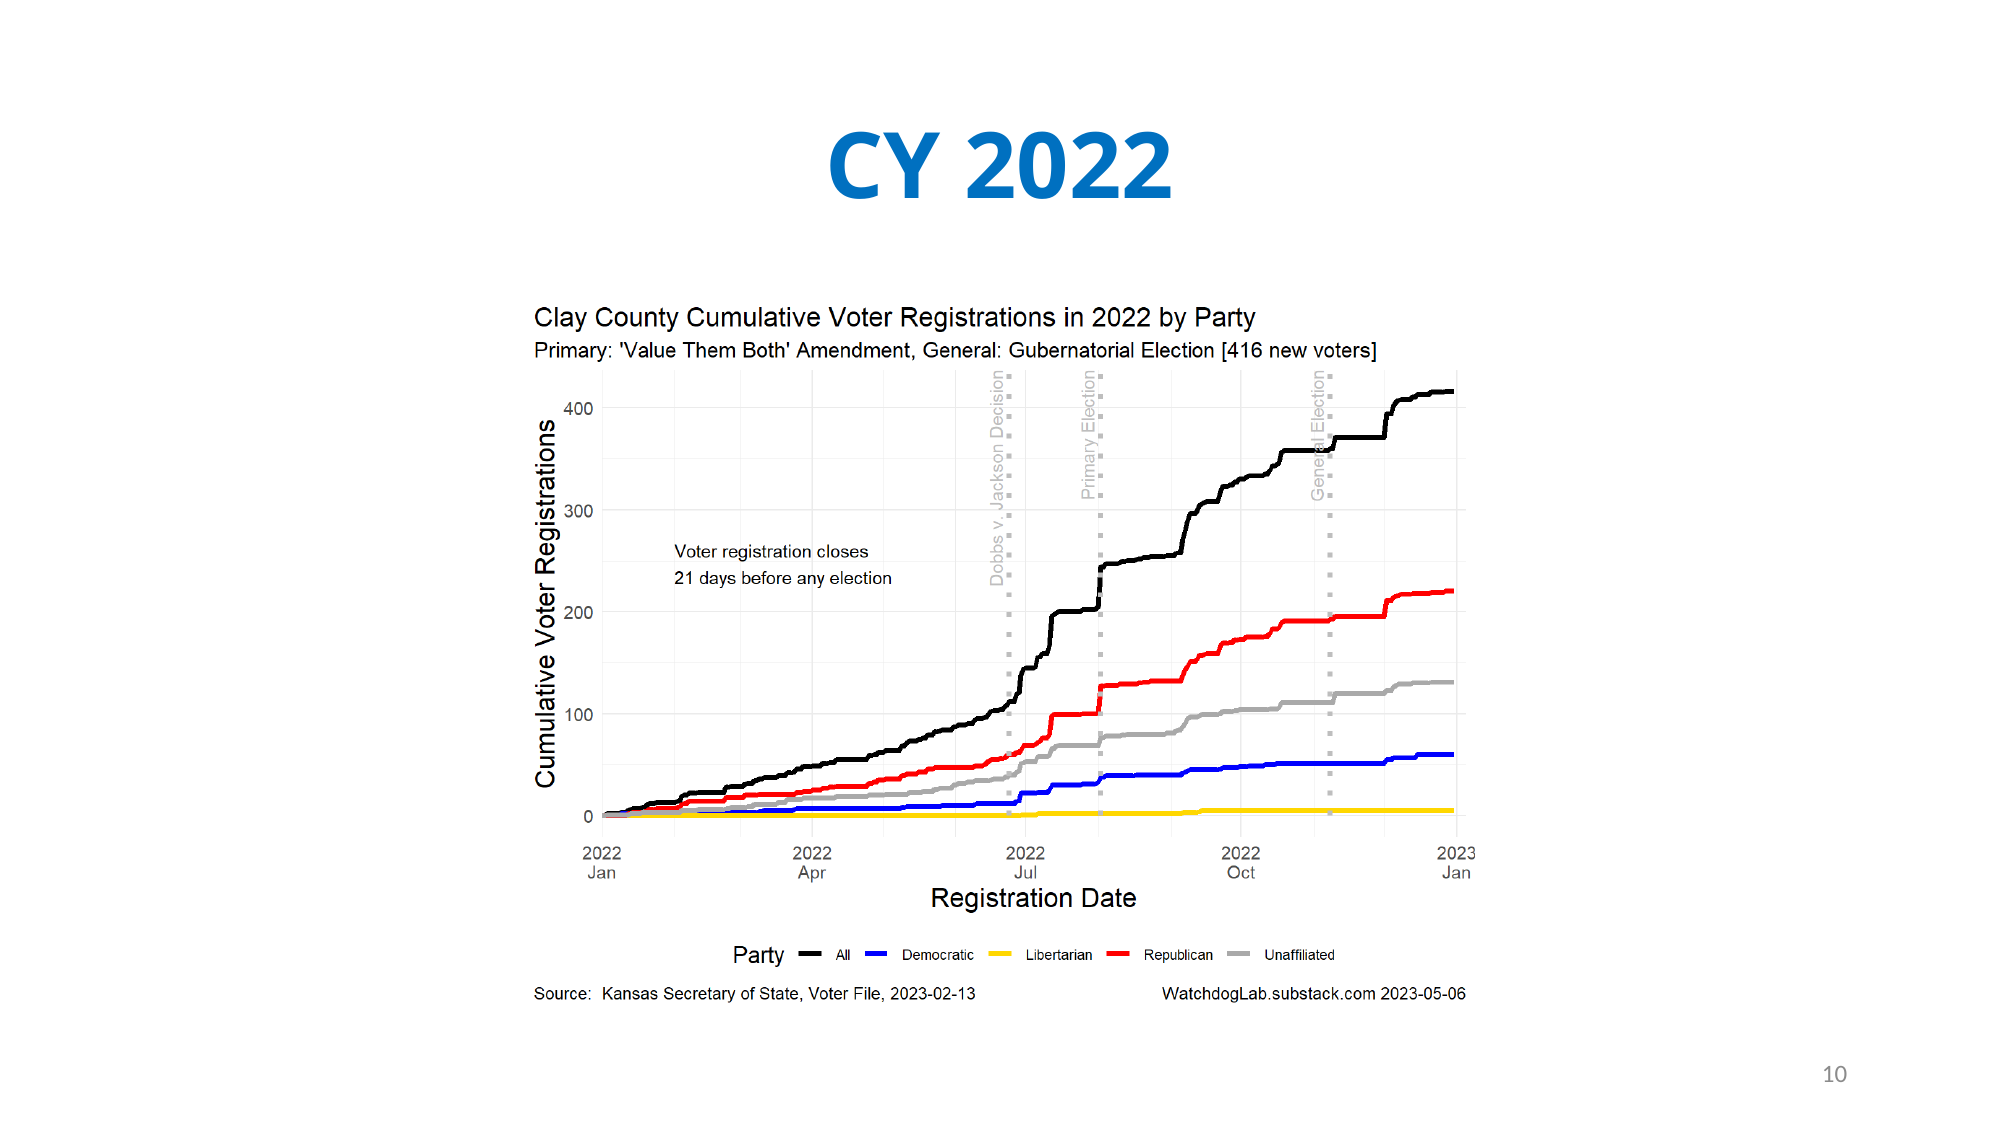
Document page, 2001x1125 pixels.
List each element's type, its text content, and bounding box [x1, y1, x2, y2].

picture [524, 297, 1475, 1011]
title CY 2022 [137, 59, 1863, 278]
slide_number ‹#› [1412, 1042, 1863, 1103]
